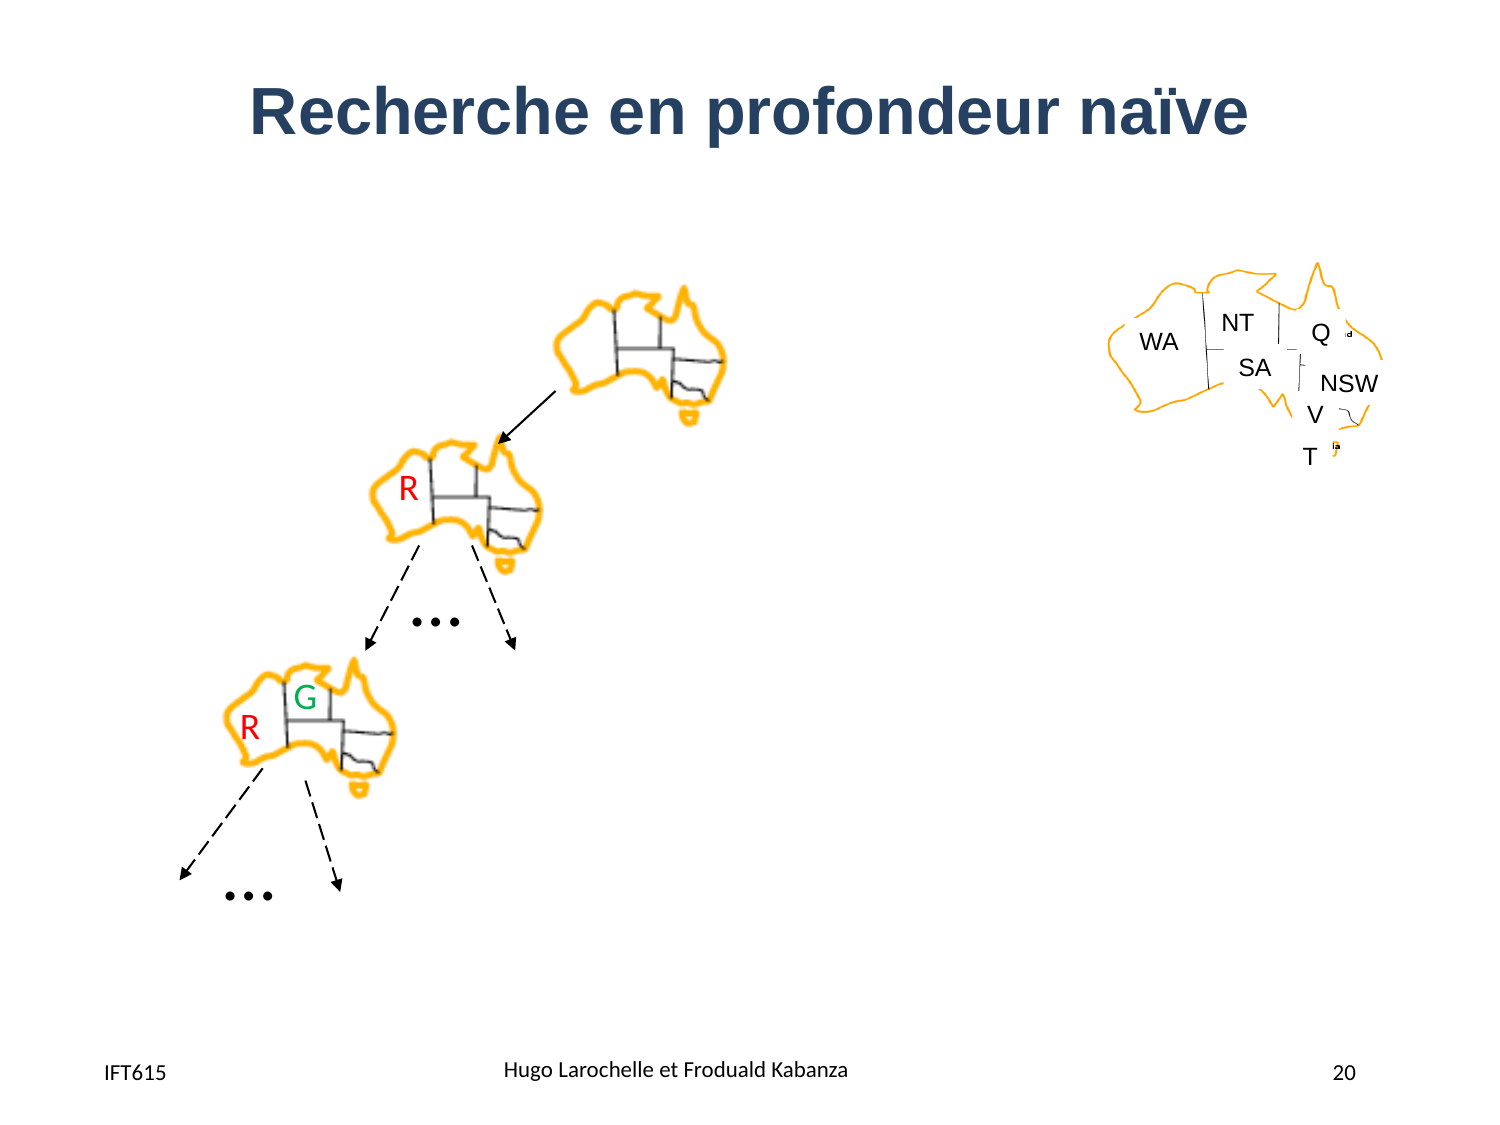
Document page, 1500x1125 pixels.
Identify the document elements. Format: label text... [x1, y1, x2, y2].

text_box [179, 767, 264, 881]
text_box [305, 780, 341, 893]
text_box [471, 545, 516, 651]
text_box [364, 545, 420, 651]
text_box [497, 390, 556, 445]
title Recherche en profondeur naïve [75, 57, 1425, 158]
picture [365, 260, 750, 595]
slide_number 20 [1317, 1050, 1431, 1095]
slide_number IFT615 [89, 1050, 202, 1095]
picture [219, 632, 420, 819]
text_box … [208, 827, 292, 923]
footer Hugo Larochelle et Froduald Kabanza [489, 1047, 950, 1098]
text_box … [424, 603, 466, 650]
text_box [1105, 259, 1394, 479]
